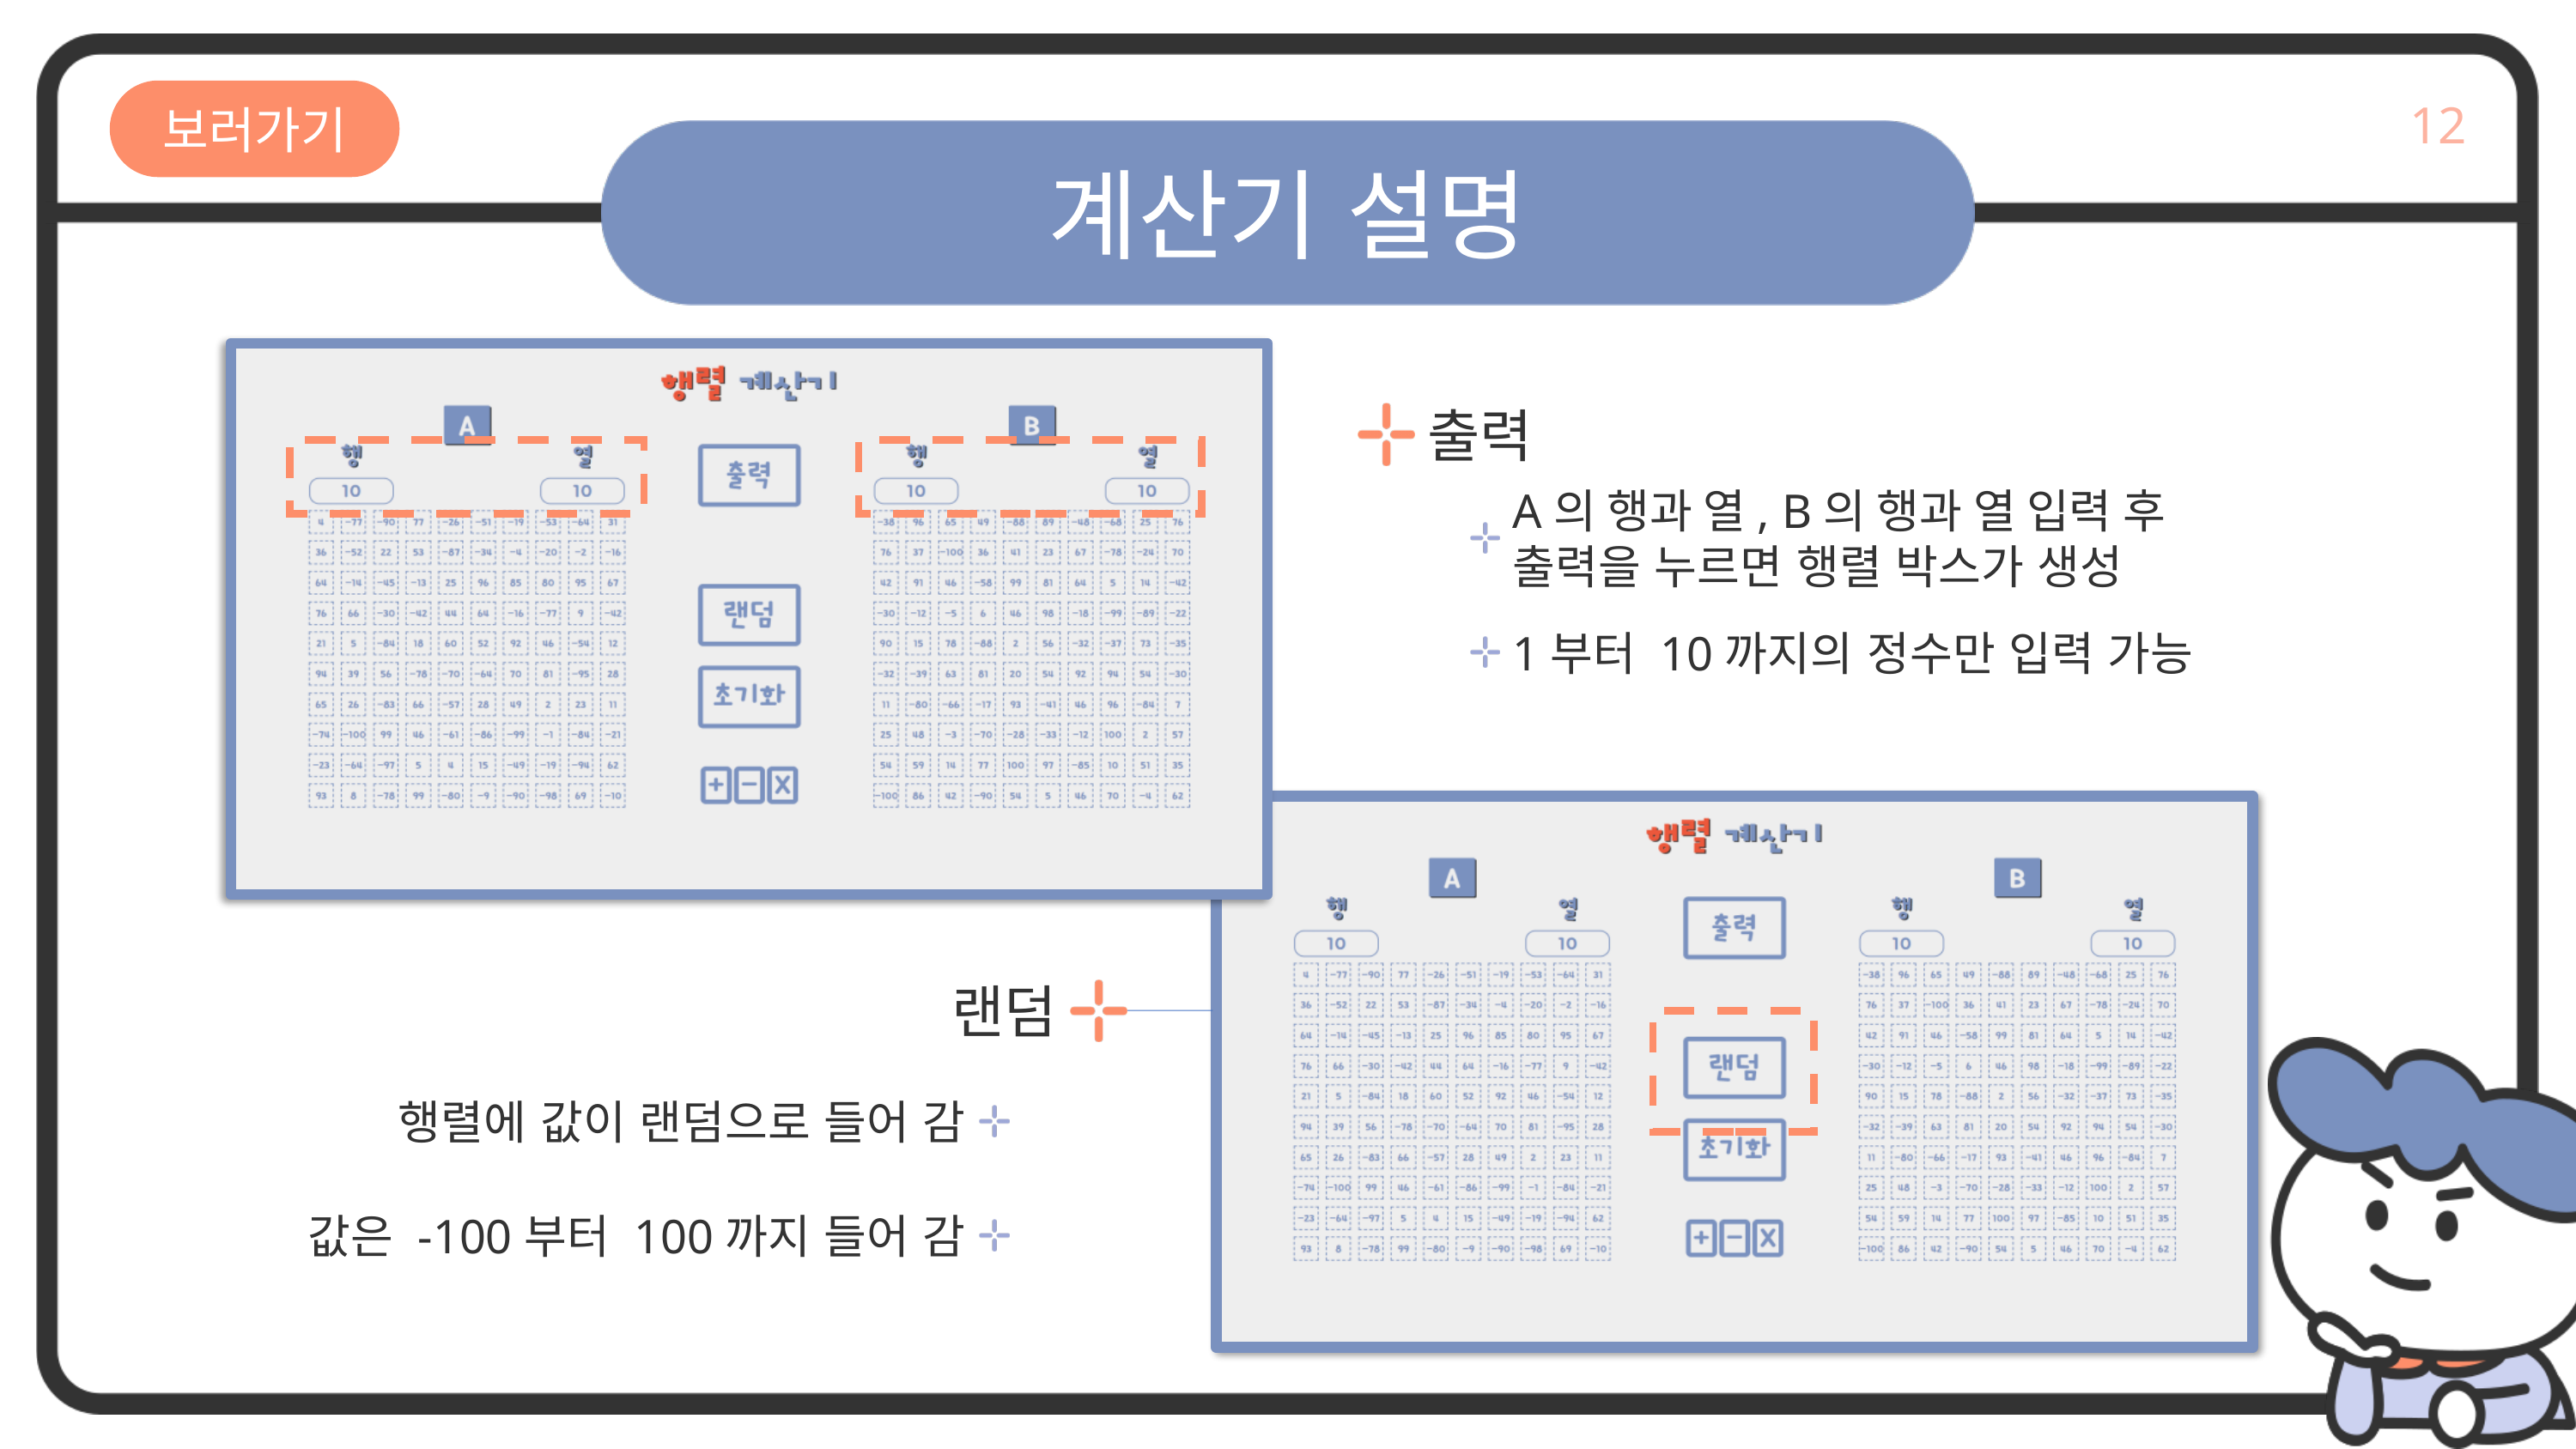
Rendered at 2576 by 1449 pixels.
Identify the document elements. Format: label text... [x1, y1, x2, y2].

text_box 출력 [1414, 374, 1573, 494]
slide_number 12 [1899, 88, 2480, 167]
text_box 1부터 10까지의 정수만 입력 가능 [1499, 601, 2273, 703]
text_box 값은 -100부터 100까지 들어 감 [207, 1185, 979, 1286]
text_box 보러가기 [108, 79, 401, 173]
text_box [2267, 1037, 2576, 1449]
text_box 랜덤 [935, 951, 1070, 1070]
picture [36, 33, 2539, 1415]
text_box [1974, 173, 2530, 252]
text_box 행렬에 값이 랜덤으로 들어 감 [207, 1070, 979, 1172]
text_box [601, 120, 1974, 306]
text_box A의 행과 열, B의 행과 열 입력 후 출력을 누르면 행렬 박스가 생성 [1499, 487, 2273, 589]
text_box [46, 173, 601, 252]
